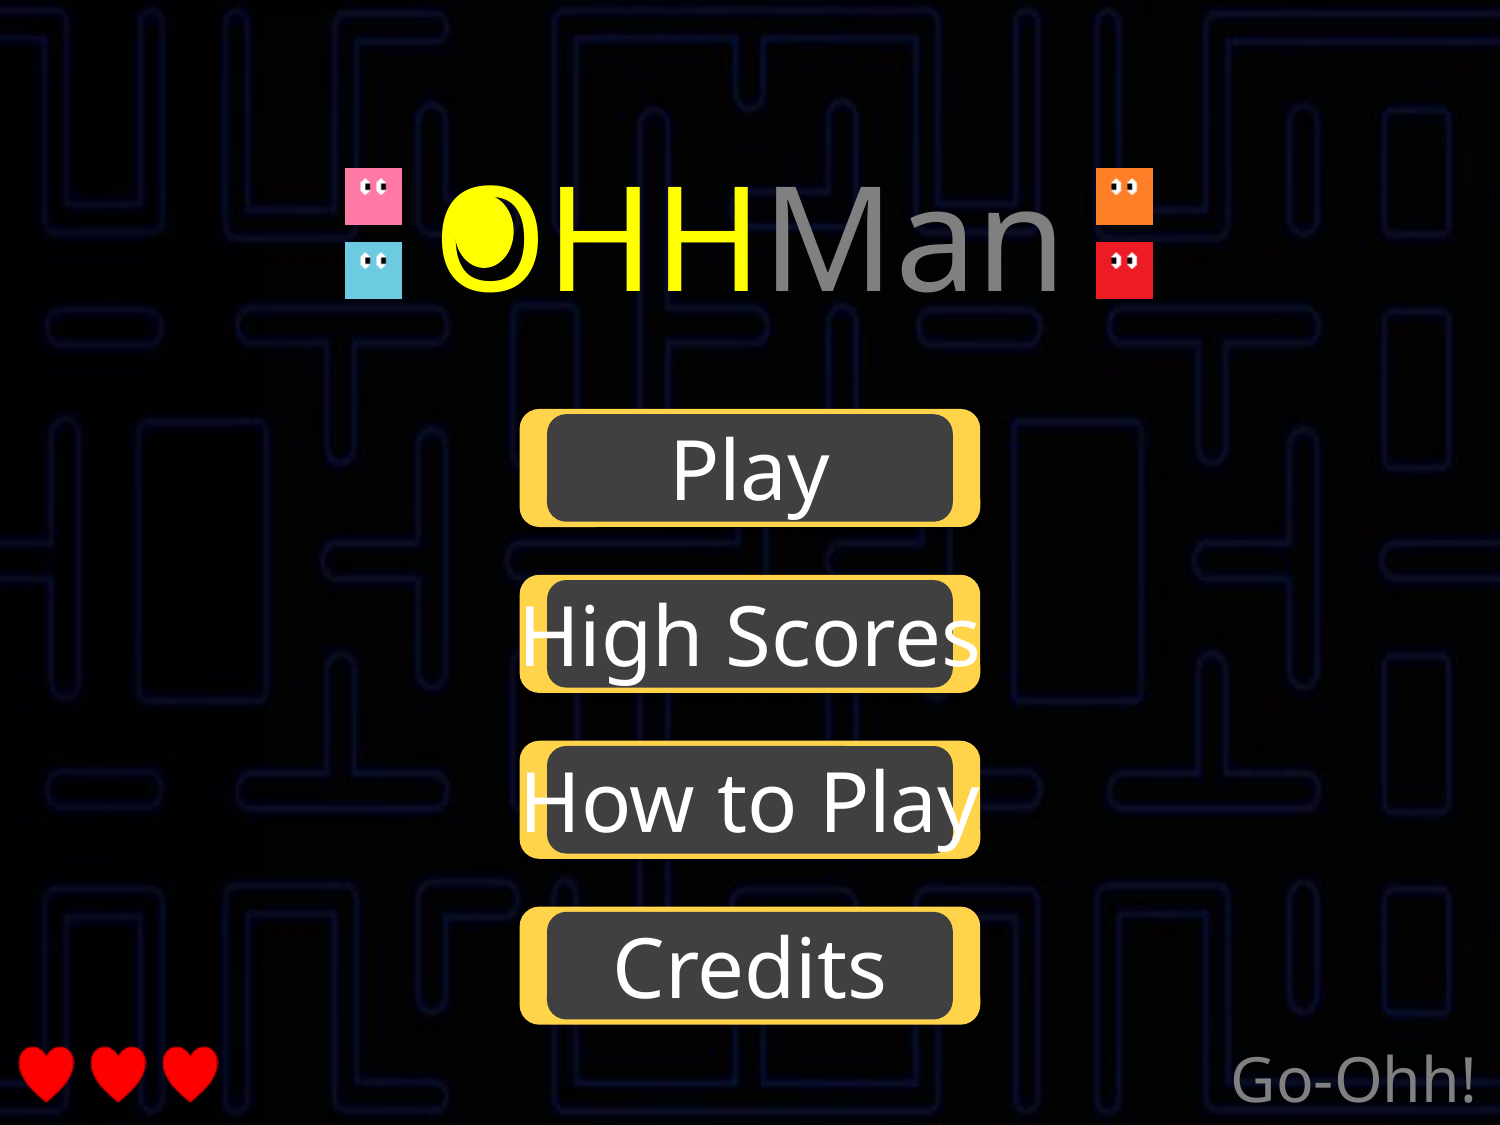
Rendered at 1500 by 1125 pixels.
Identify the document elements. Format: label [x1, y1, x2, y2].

text_box [519, 906, 981, 1025]
picture [0, 0, 1500, 1125]
text_box [18, 1046, 219, 1102]
text_box [1095, 168, 1153, 299]
text_box [519, 408, 981, 528]
text_box [344, 168, 402, 299]
text_box [519, 574, 981, 694]
text_box [519, 740, 981, 860]
